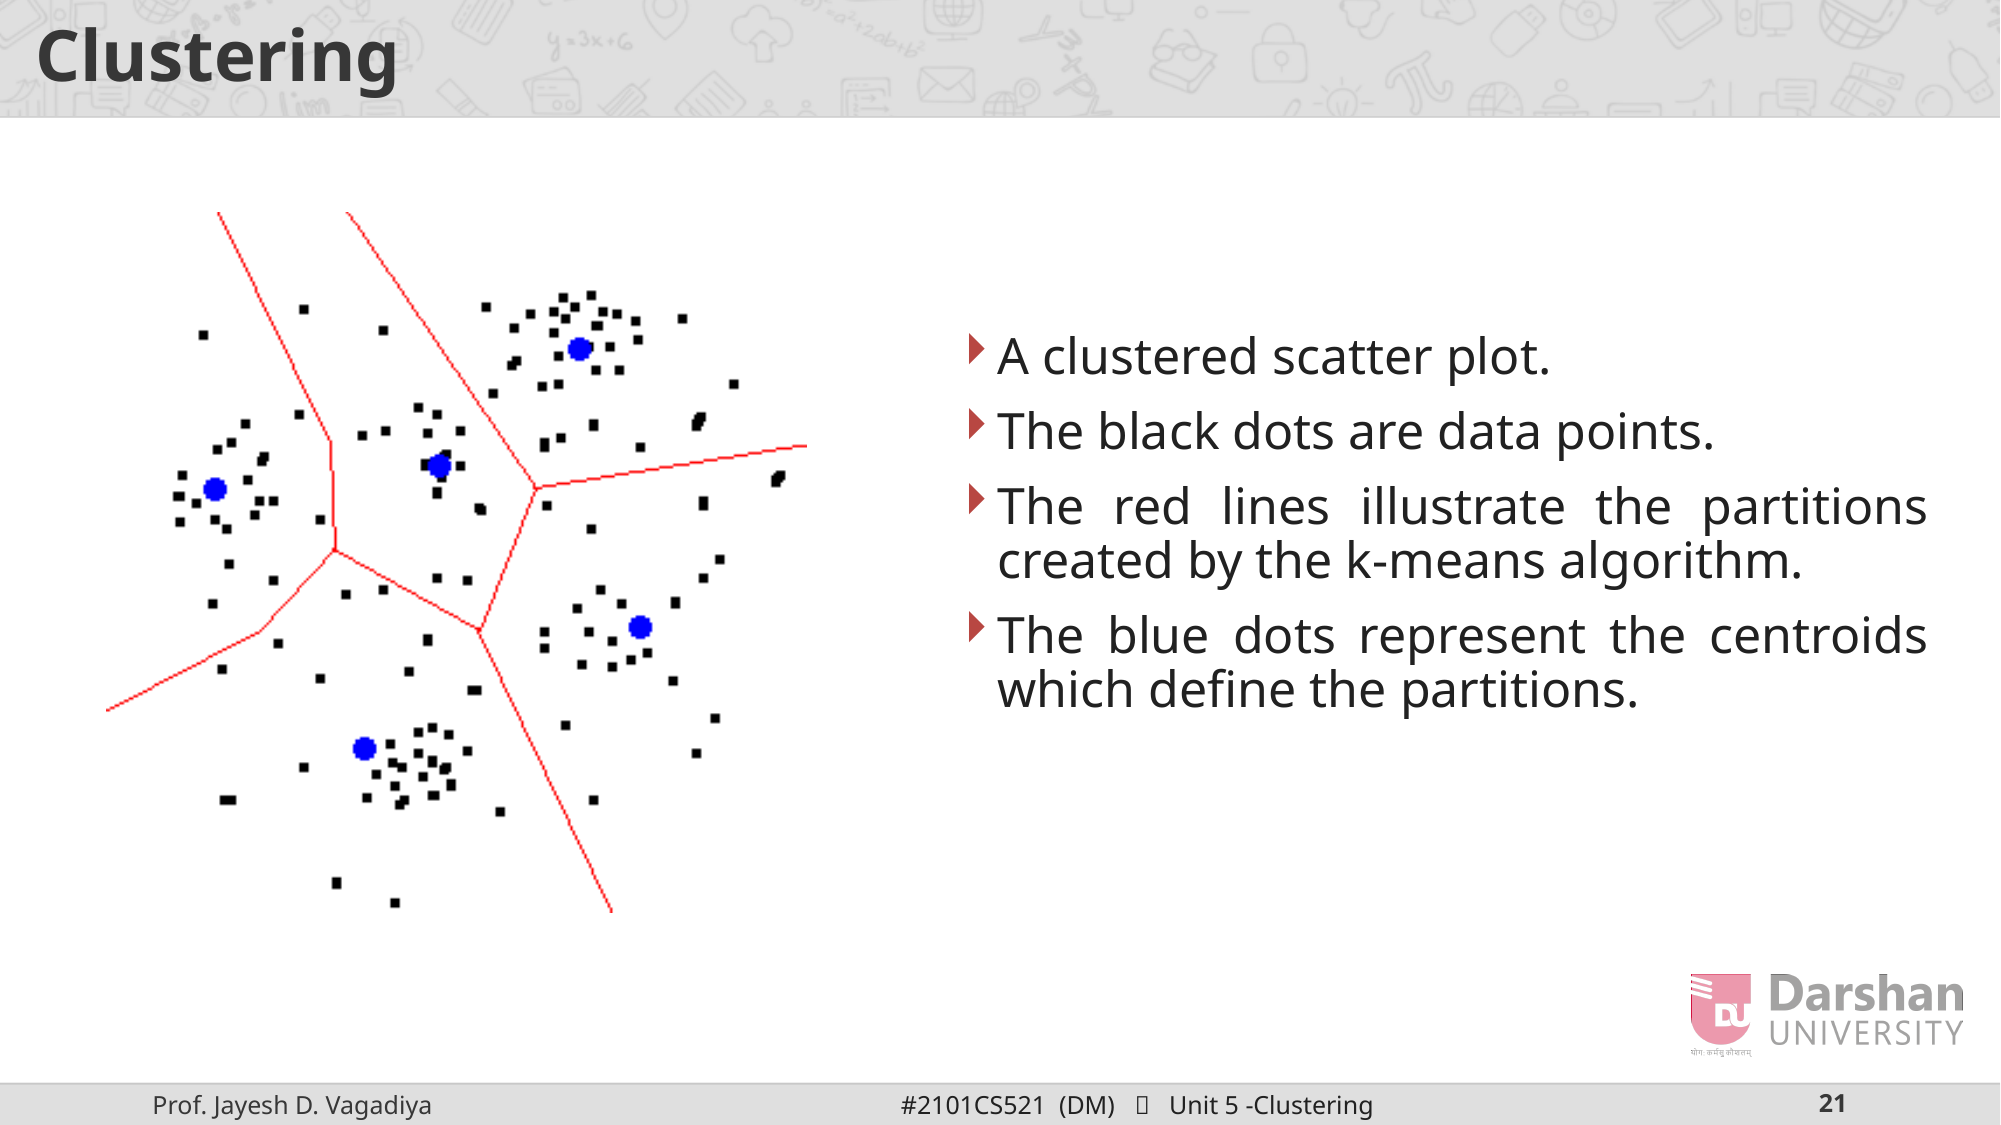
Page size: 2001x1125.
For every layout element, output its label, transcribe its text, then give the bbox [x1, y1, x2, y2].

table_header Sr. [1691, 974, 1963, 1057]
text_box A clustered scatter plot. The black dots are data points. The red lines illustrate the partitions created by the k-means algorithm. The blue dots represent the centroids which define the partitions. [939, 324, 1944, 726]
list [106, 212, 807, 913]
title Clustering [0, 0, 2000, 117]
